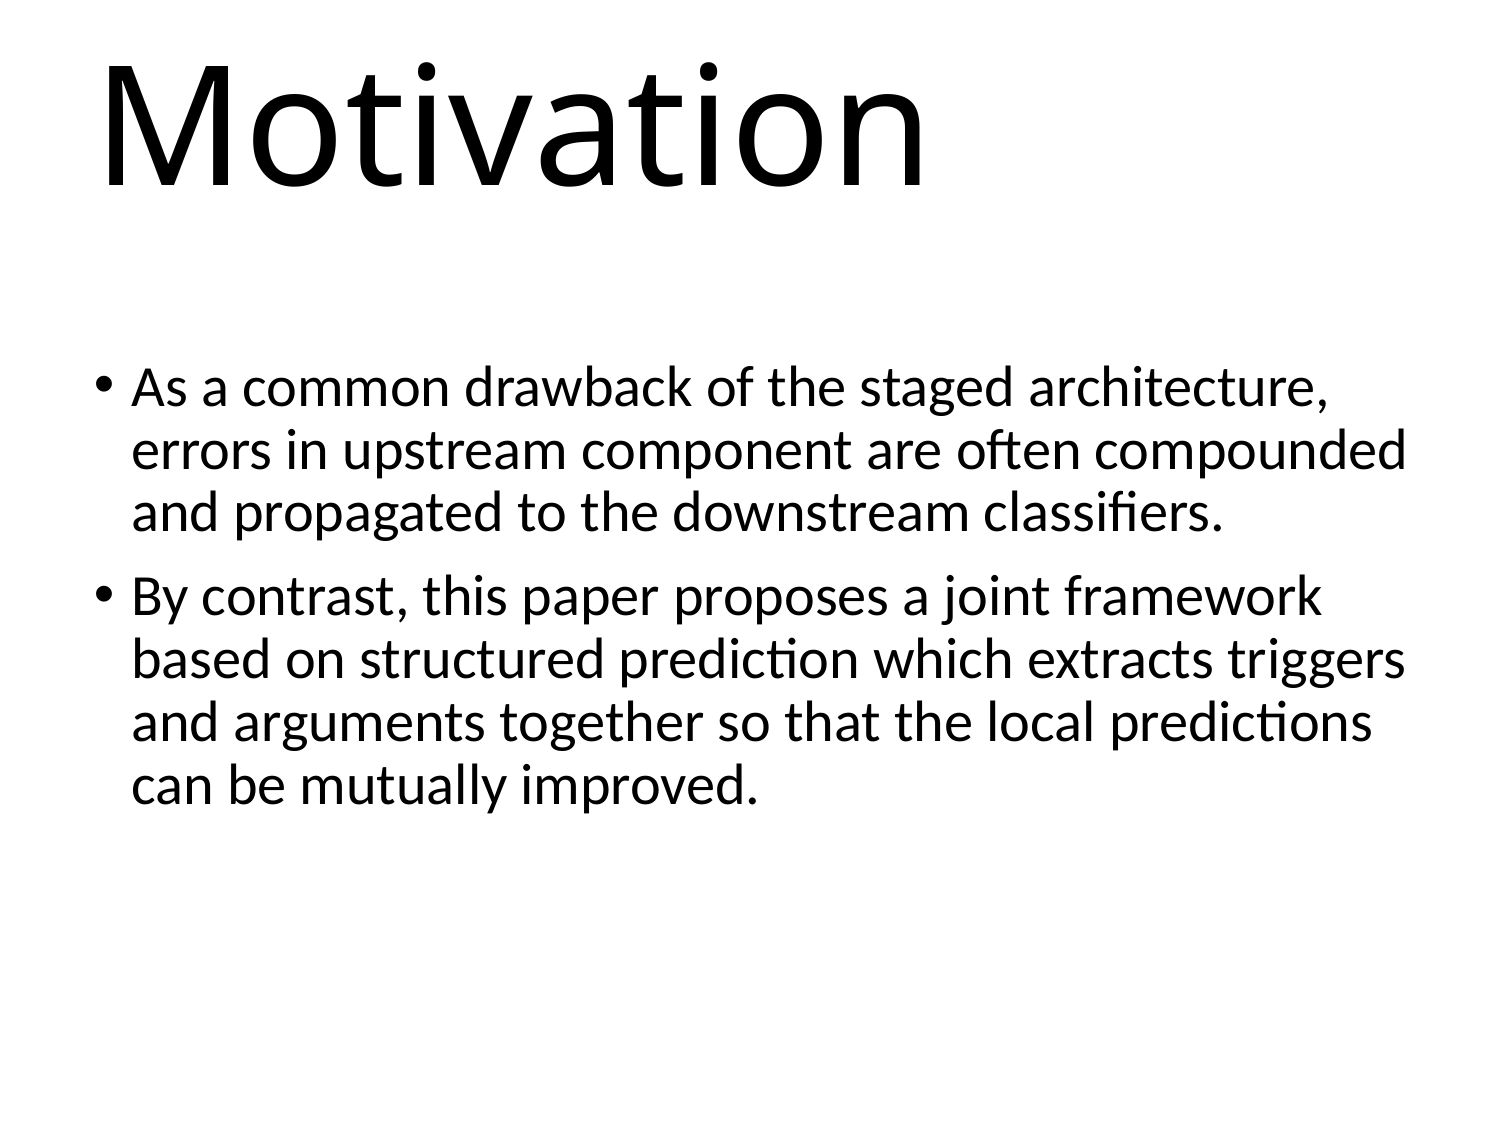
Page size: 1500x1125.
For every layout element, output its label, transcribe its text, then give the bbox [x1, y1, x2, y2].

list As a common drawback of the staged architecture, errors in upstream component are often compounded and propagated to the downstream classifiers. By contrast, this paper proposes a joint framework based on structured prediction which extracts triggers and arguments together so that the local predictions can be mutually improved. [78, 348, 1432, 1063]
title Motivation [78, 23, 1373, 241]
